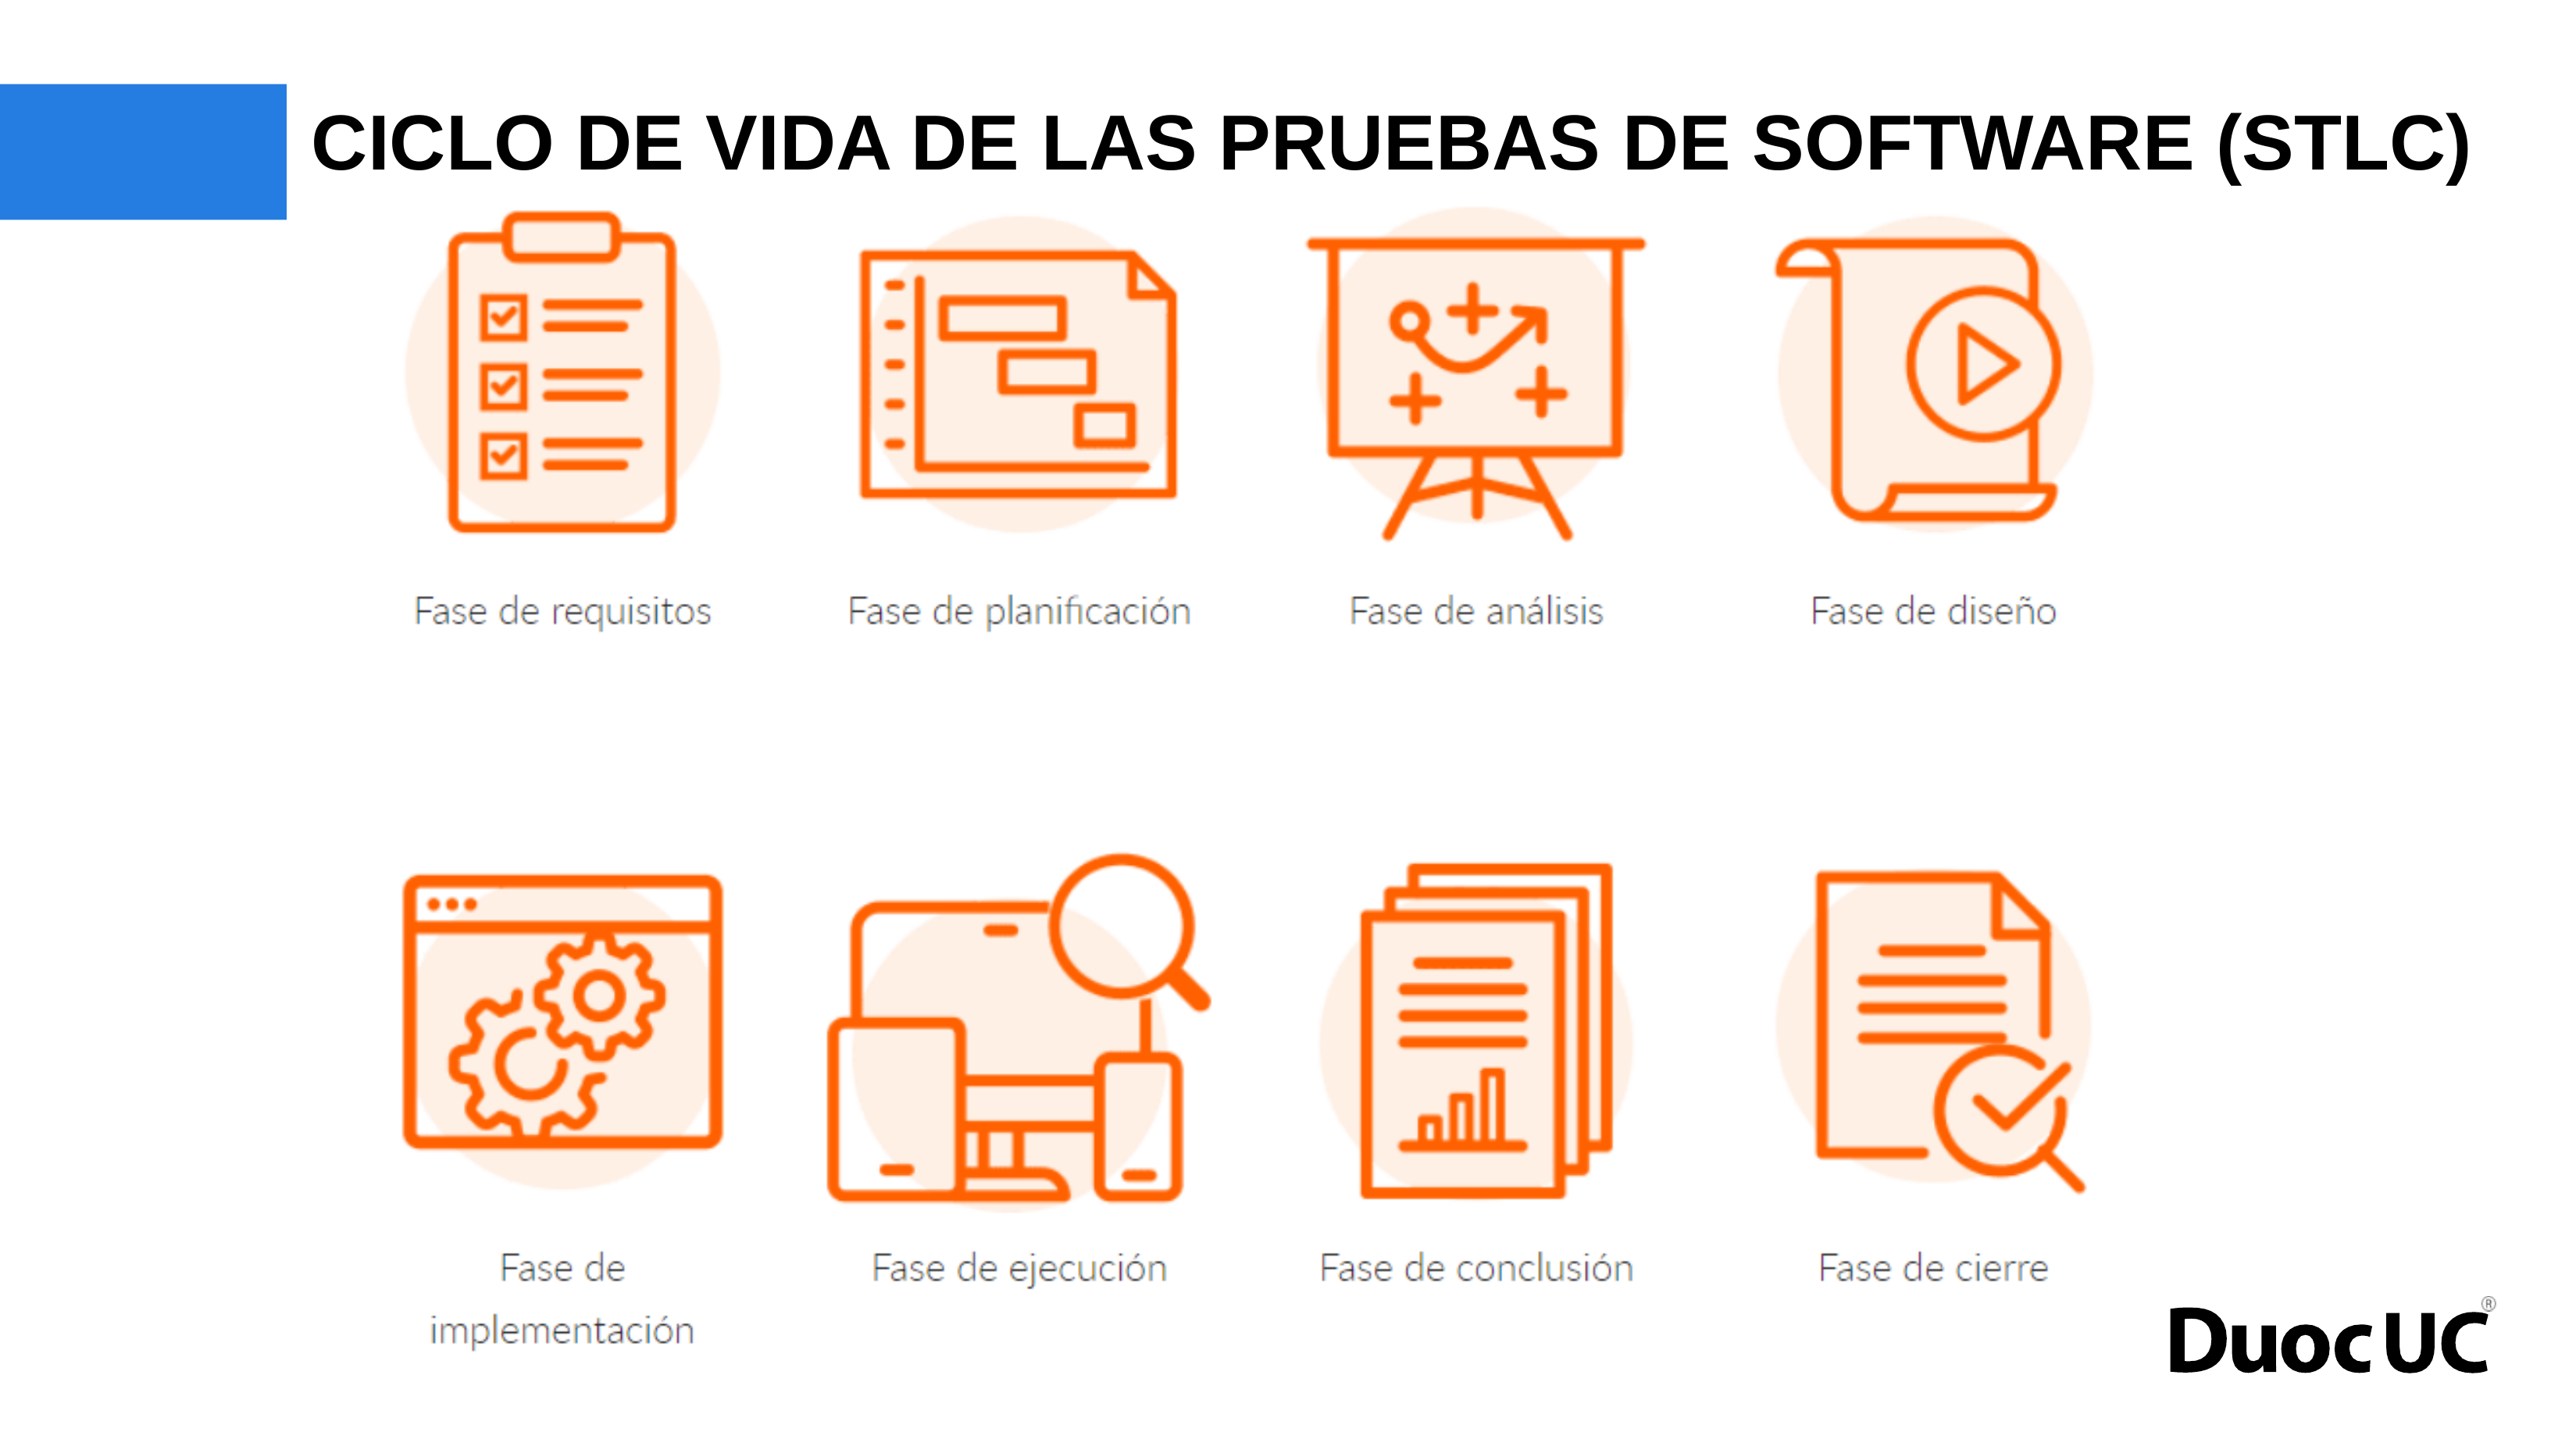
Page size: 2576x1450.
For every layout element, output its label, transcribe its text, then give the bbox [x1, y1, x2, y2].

title CICLO DE VIDA DE LAS PRUEBAS DE SOFTWARE (STLC) [311, 91, 2489, 187]
picture [2481, 1296, 2496, 1312]
picture [389, 186, 2138, 1380]
